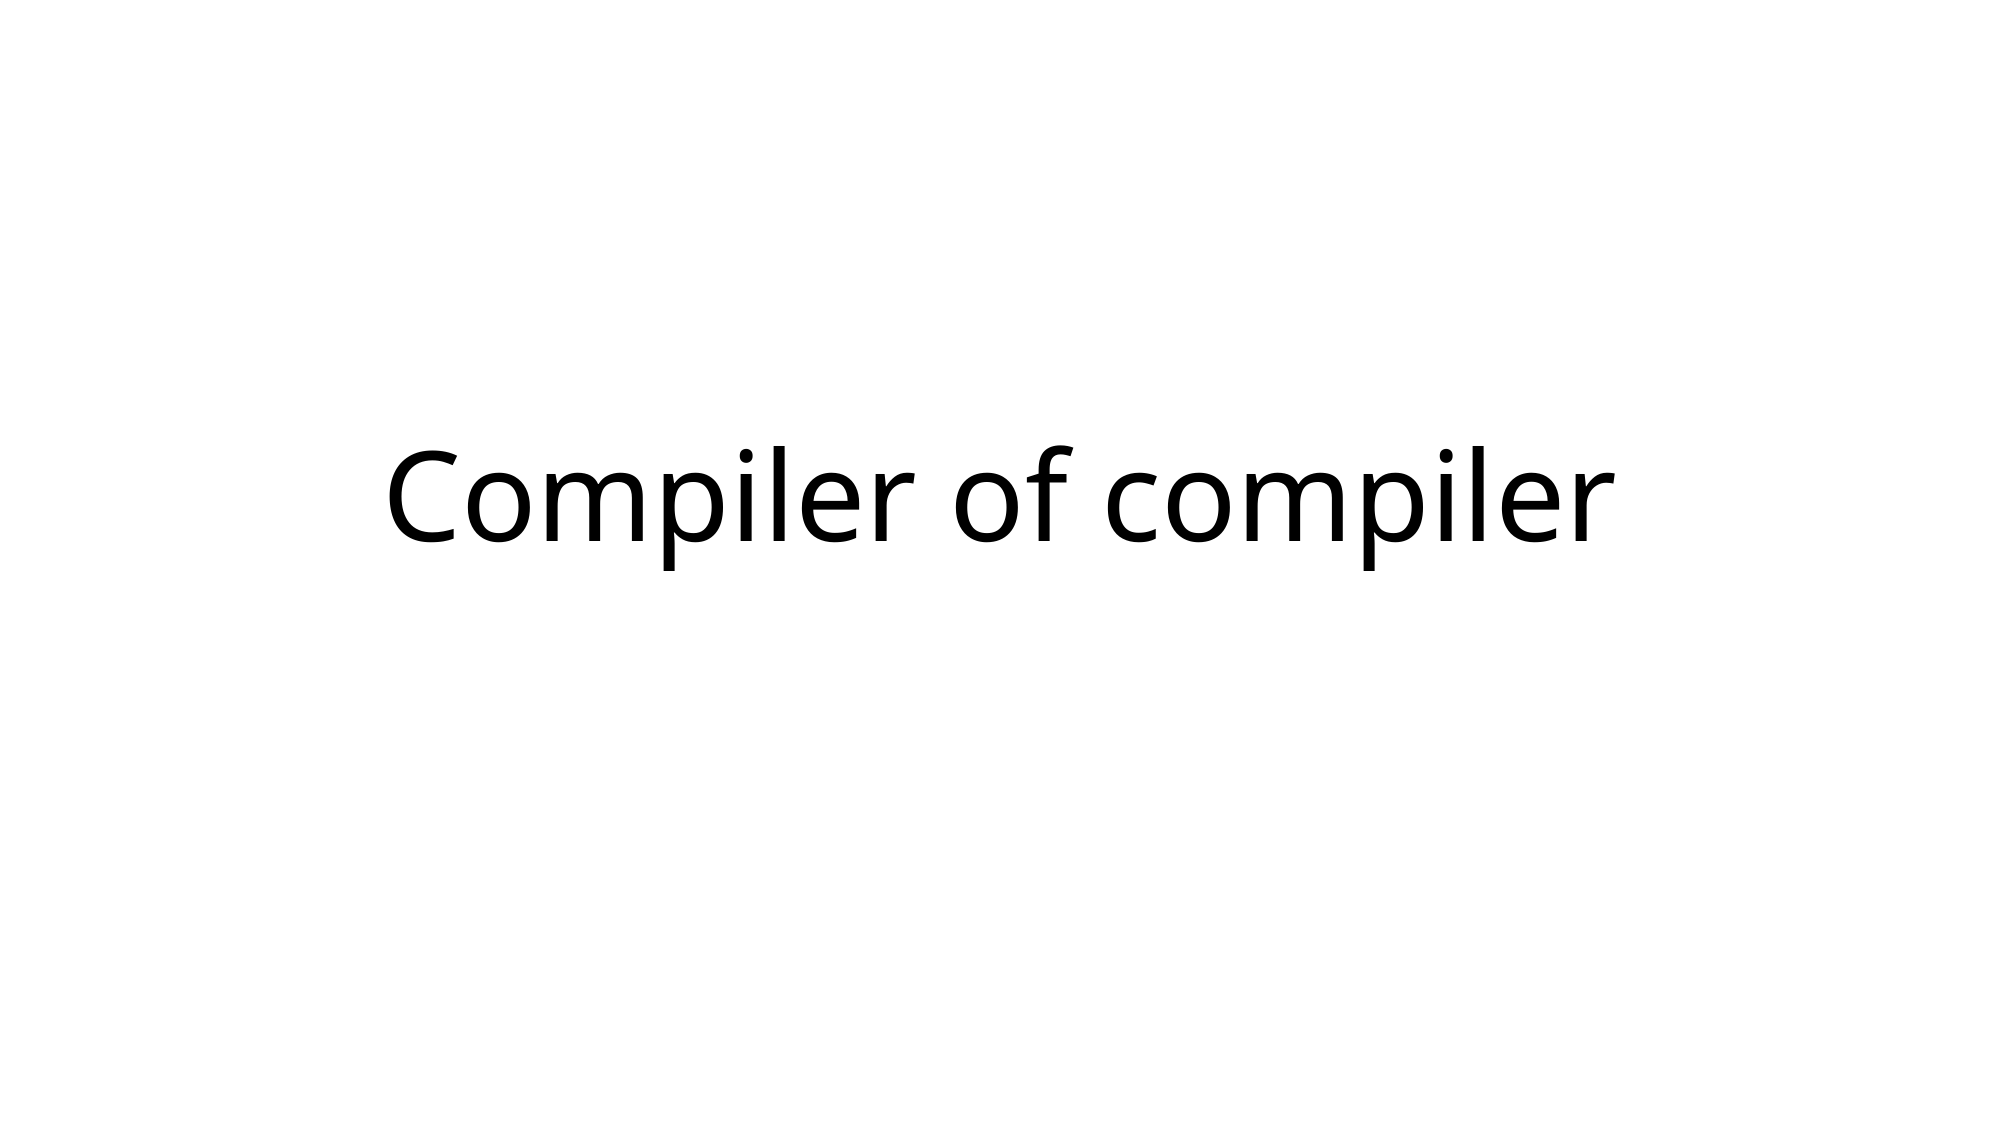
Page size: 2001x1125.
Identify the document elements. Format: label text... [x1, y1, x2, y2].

title Compiler of compiler [249, 184, 1750, 576]
